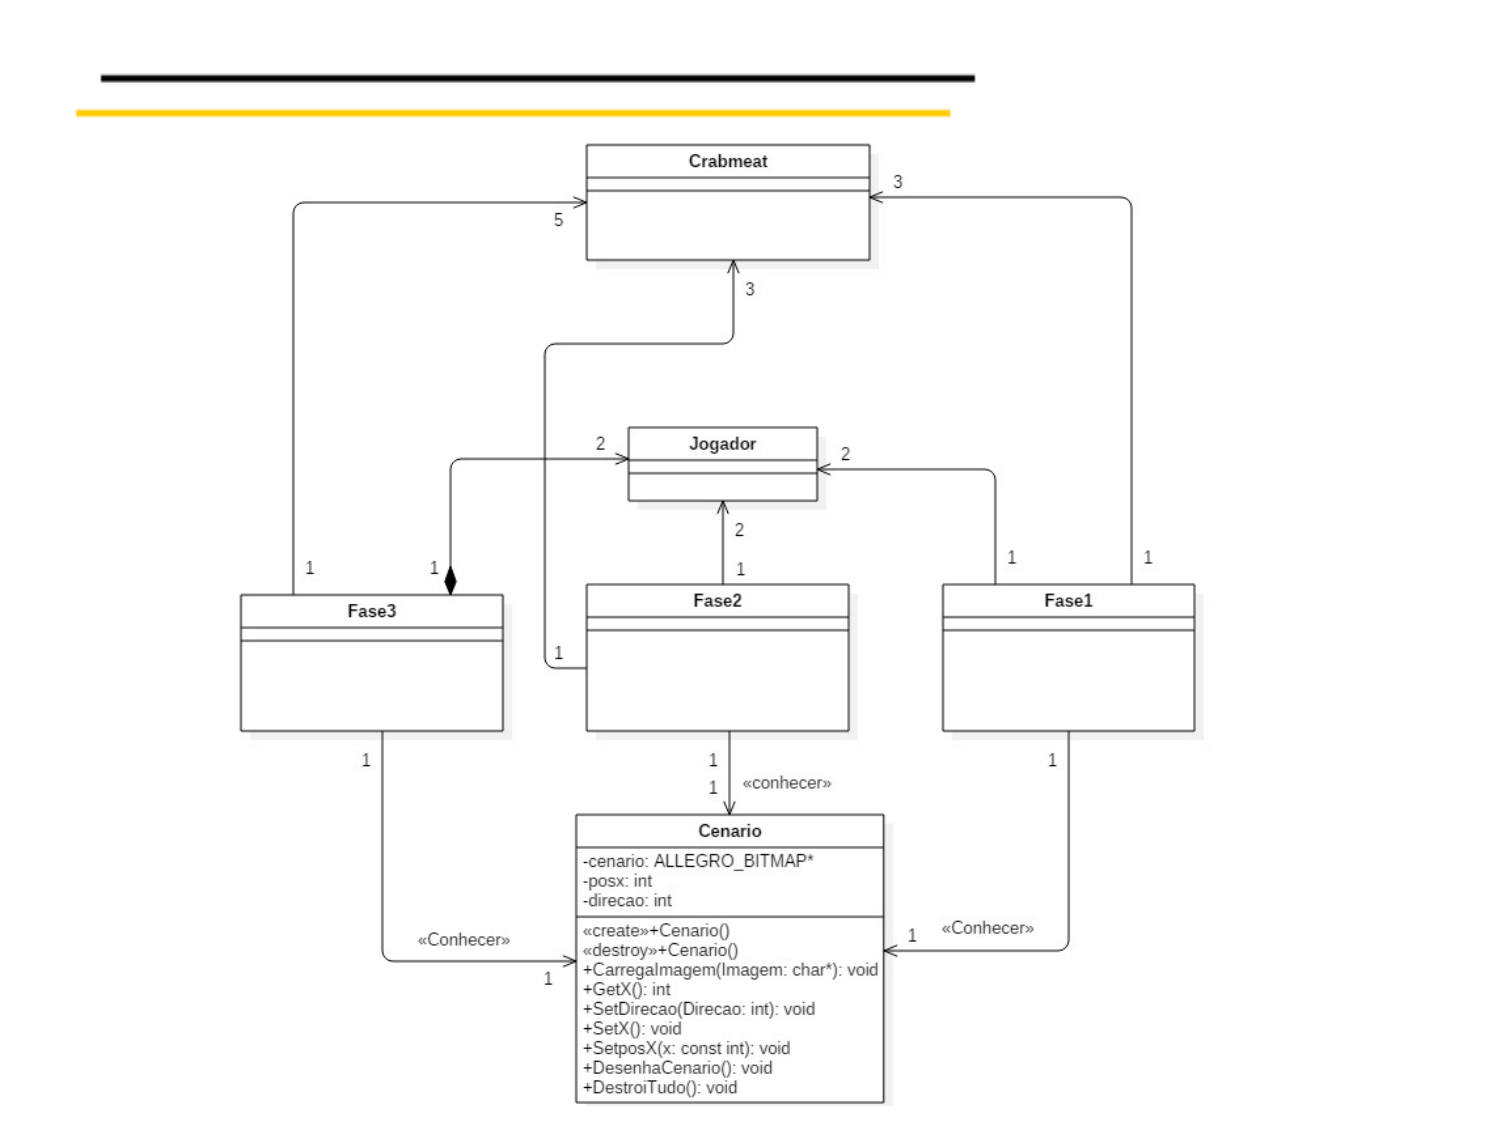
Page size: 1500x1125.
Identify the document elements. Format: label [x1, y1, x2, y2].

list [228, 131, 1247, 1107]
picture [0, 49, 980, 159]
